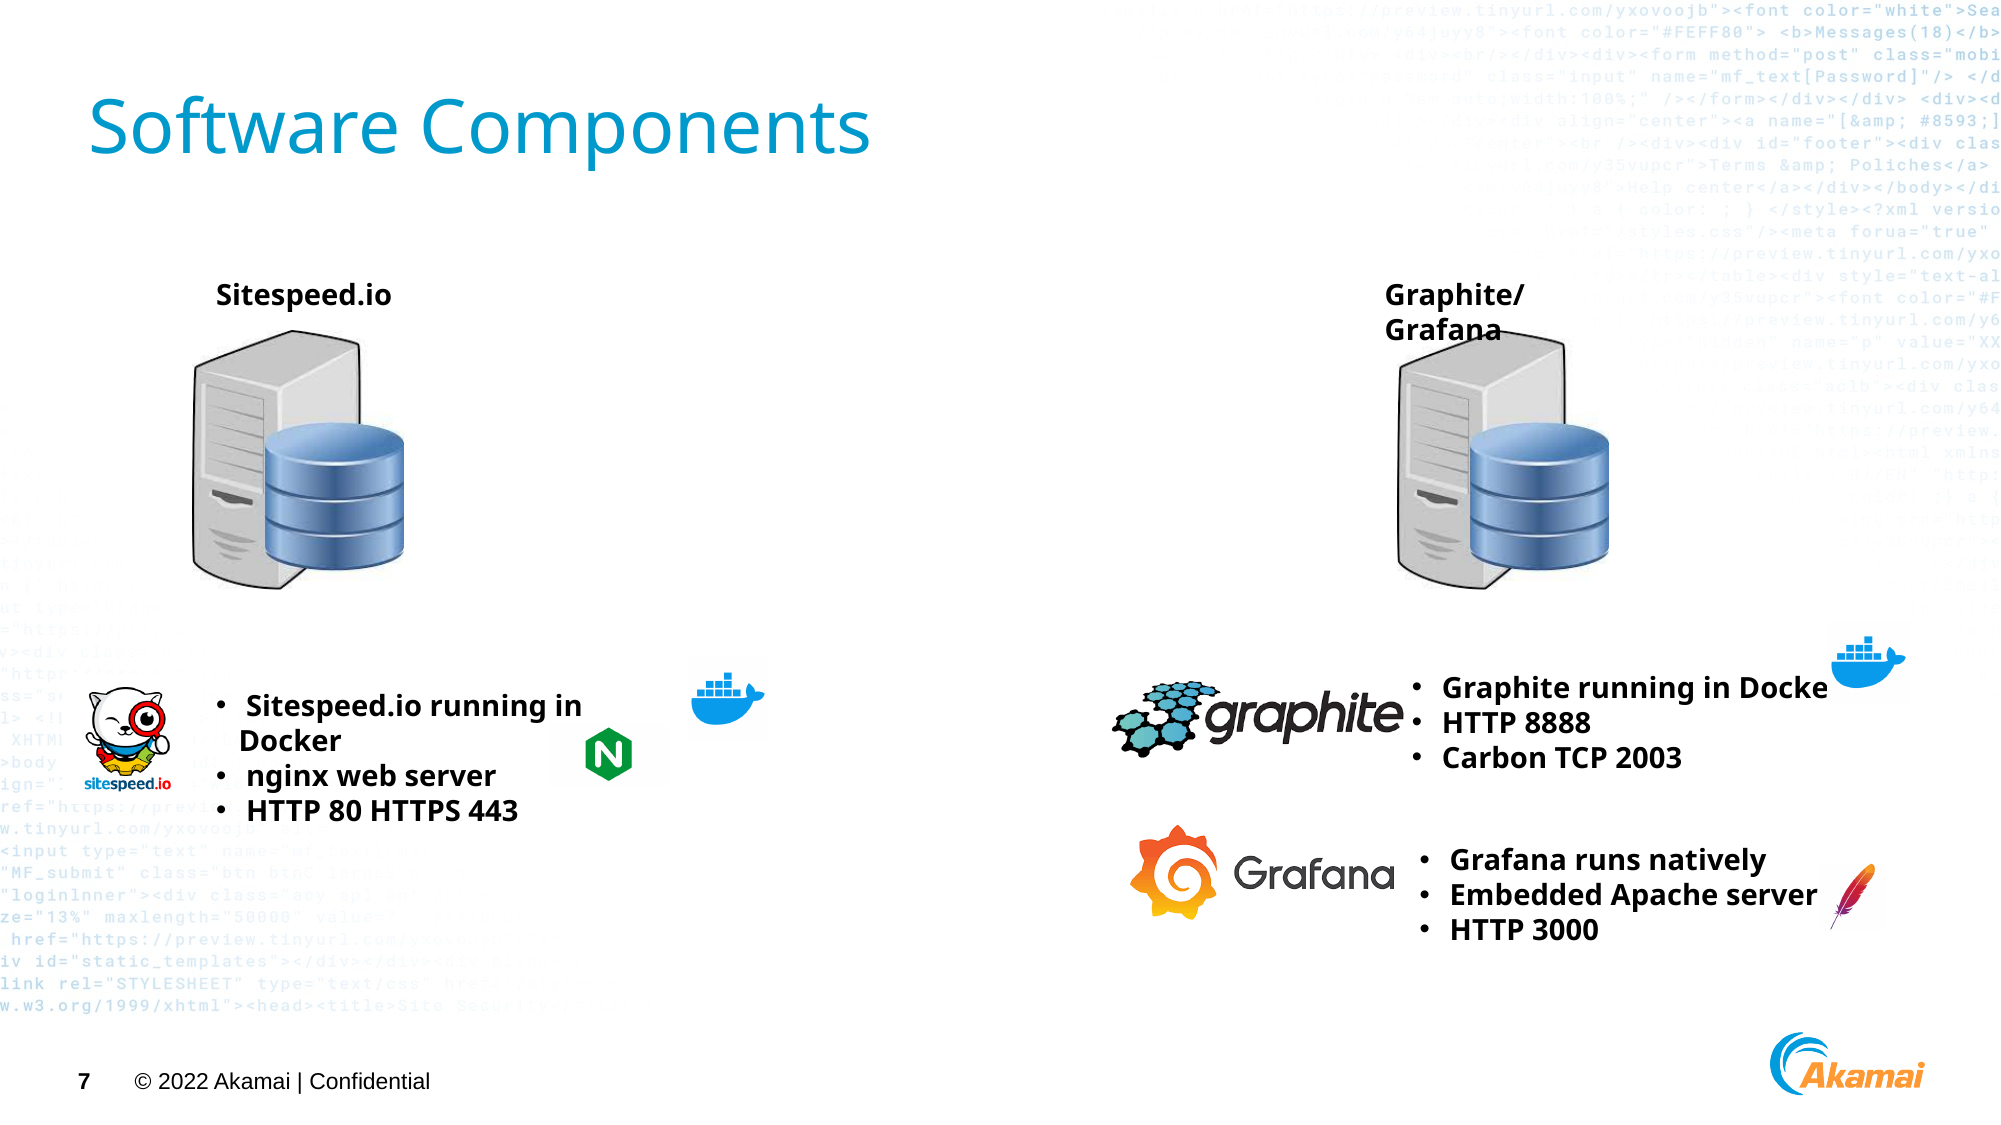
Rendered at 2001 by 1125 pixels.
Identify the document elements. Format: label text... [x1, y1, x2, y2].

text_box Graphite/Grafana [1369, 269, 1636, 354]
text_box Graphite running in Docker HTTP 8888 Carbon TCP 2003 [1397, 661, 1981, 782]
text_box Grafana runs natively Embedded Apache server HTTP 3000 [1407, 834, 1853, 954]
picture [0, 0, 2000, 1017]
picture [1760, 1024, 1930, 1101]
text_box Sitespeed.io [201, 269, 445, 319]
title Software Components [88, 88, 1922, 181]
text_box Sitespeed.io running in Docker nginx web server HTTP 80 HTTPS 443 [201, 679, 687, 870]
